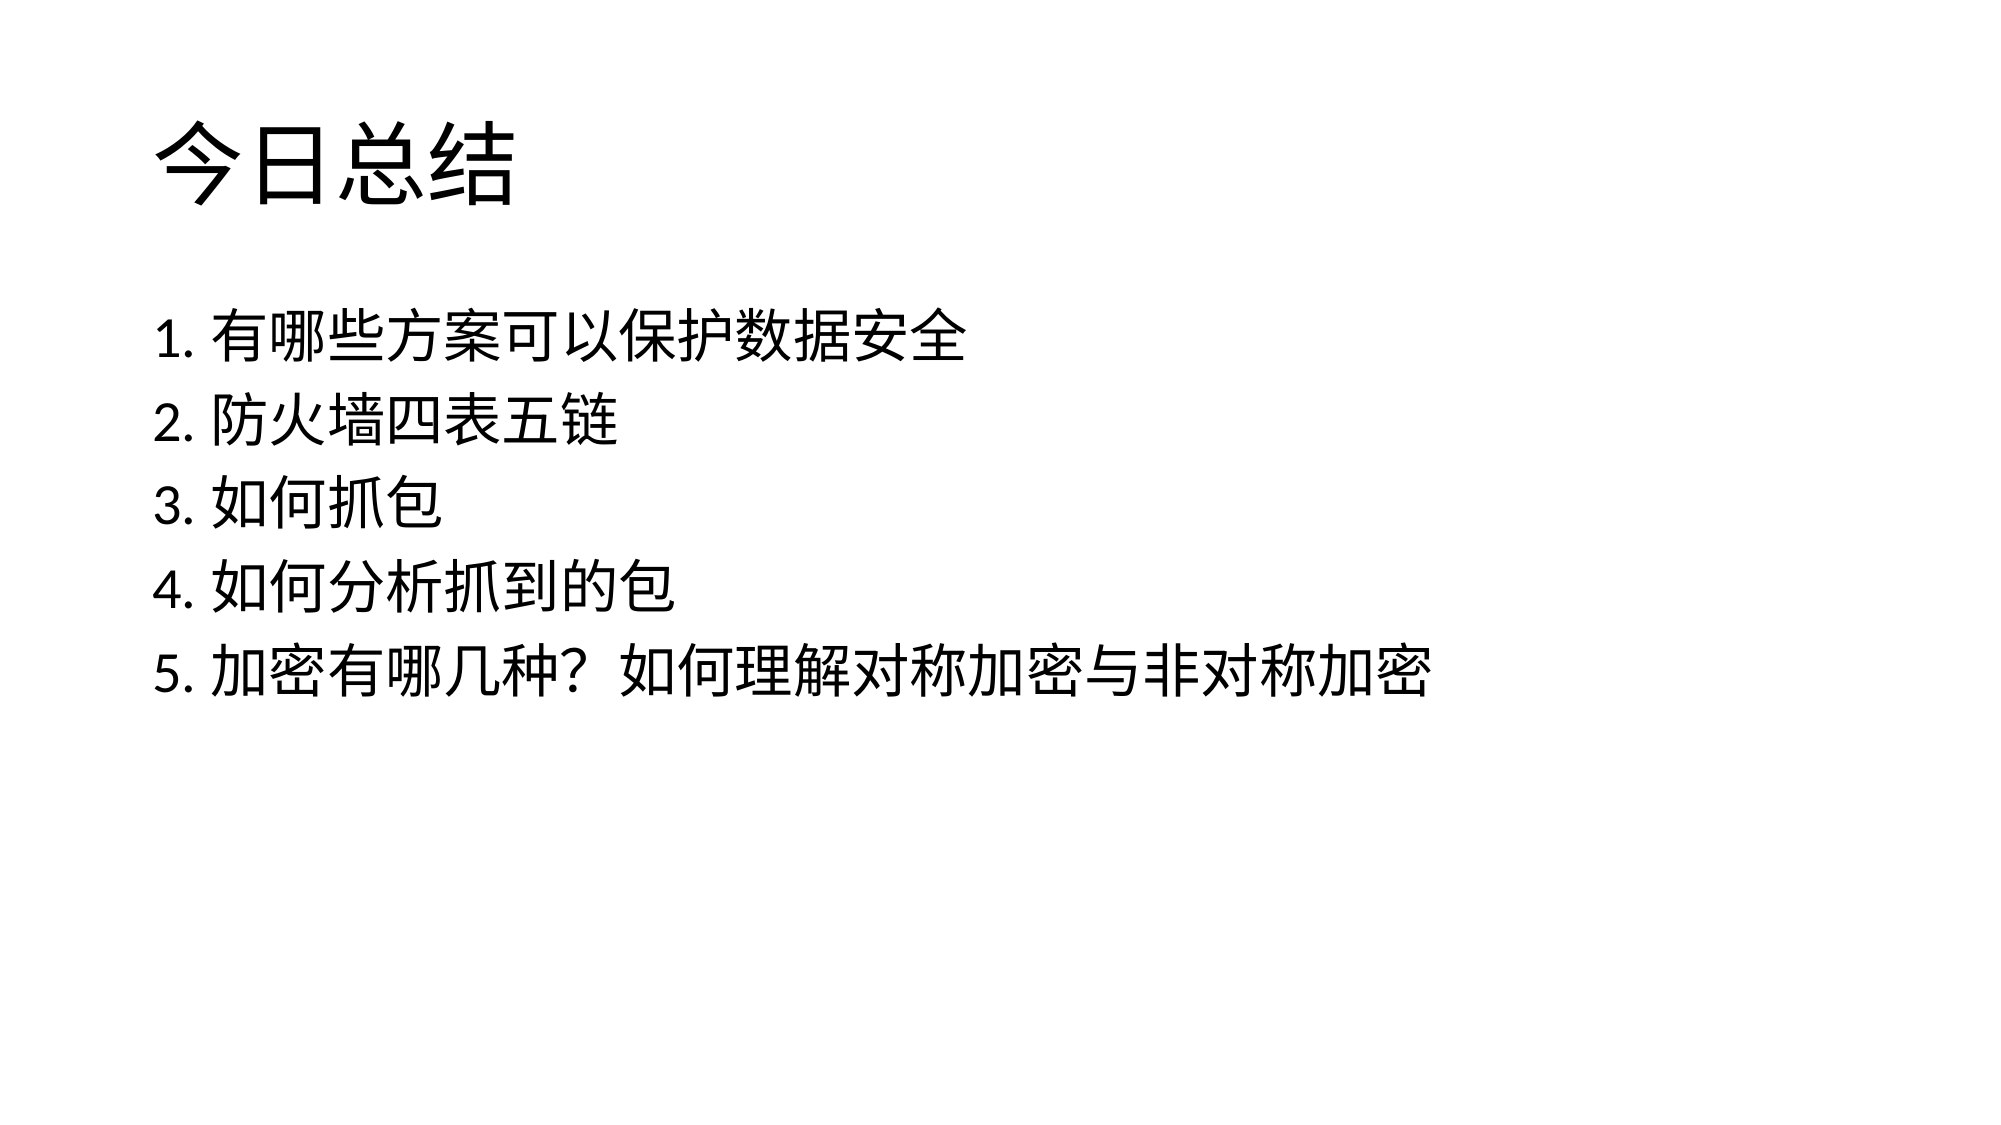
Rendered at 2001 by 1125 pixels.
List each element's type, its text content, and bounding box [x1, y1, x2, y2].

title 今日总结 [137, 59, 1863, 278]
list 1.有哪些方案可以保护数据安全 2.防火墙四表五链 3.如何抓包 4.如何分析抓到的包 5.加密有哪几种？如何理解对称加密与非对称加密 [137, 299, 1863, 1014]
